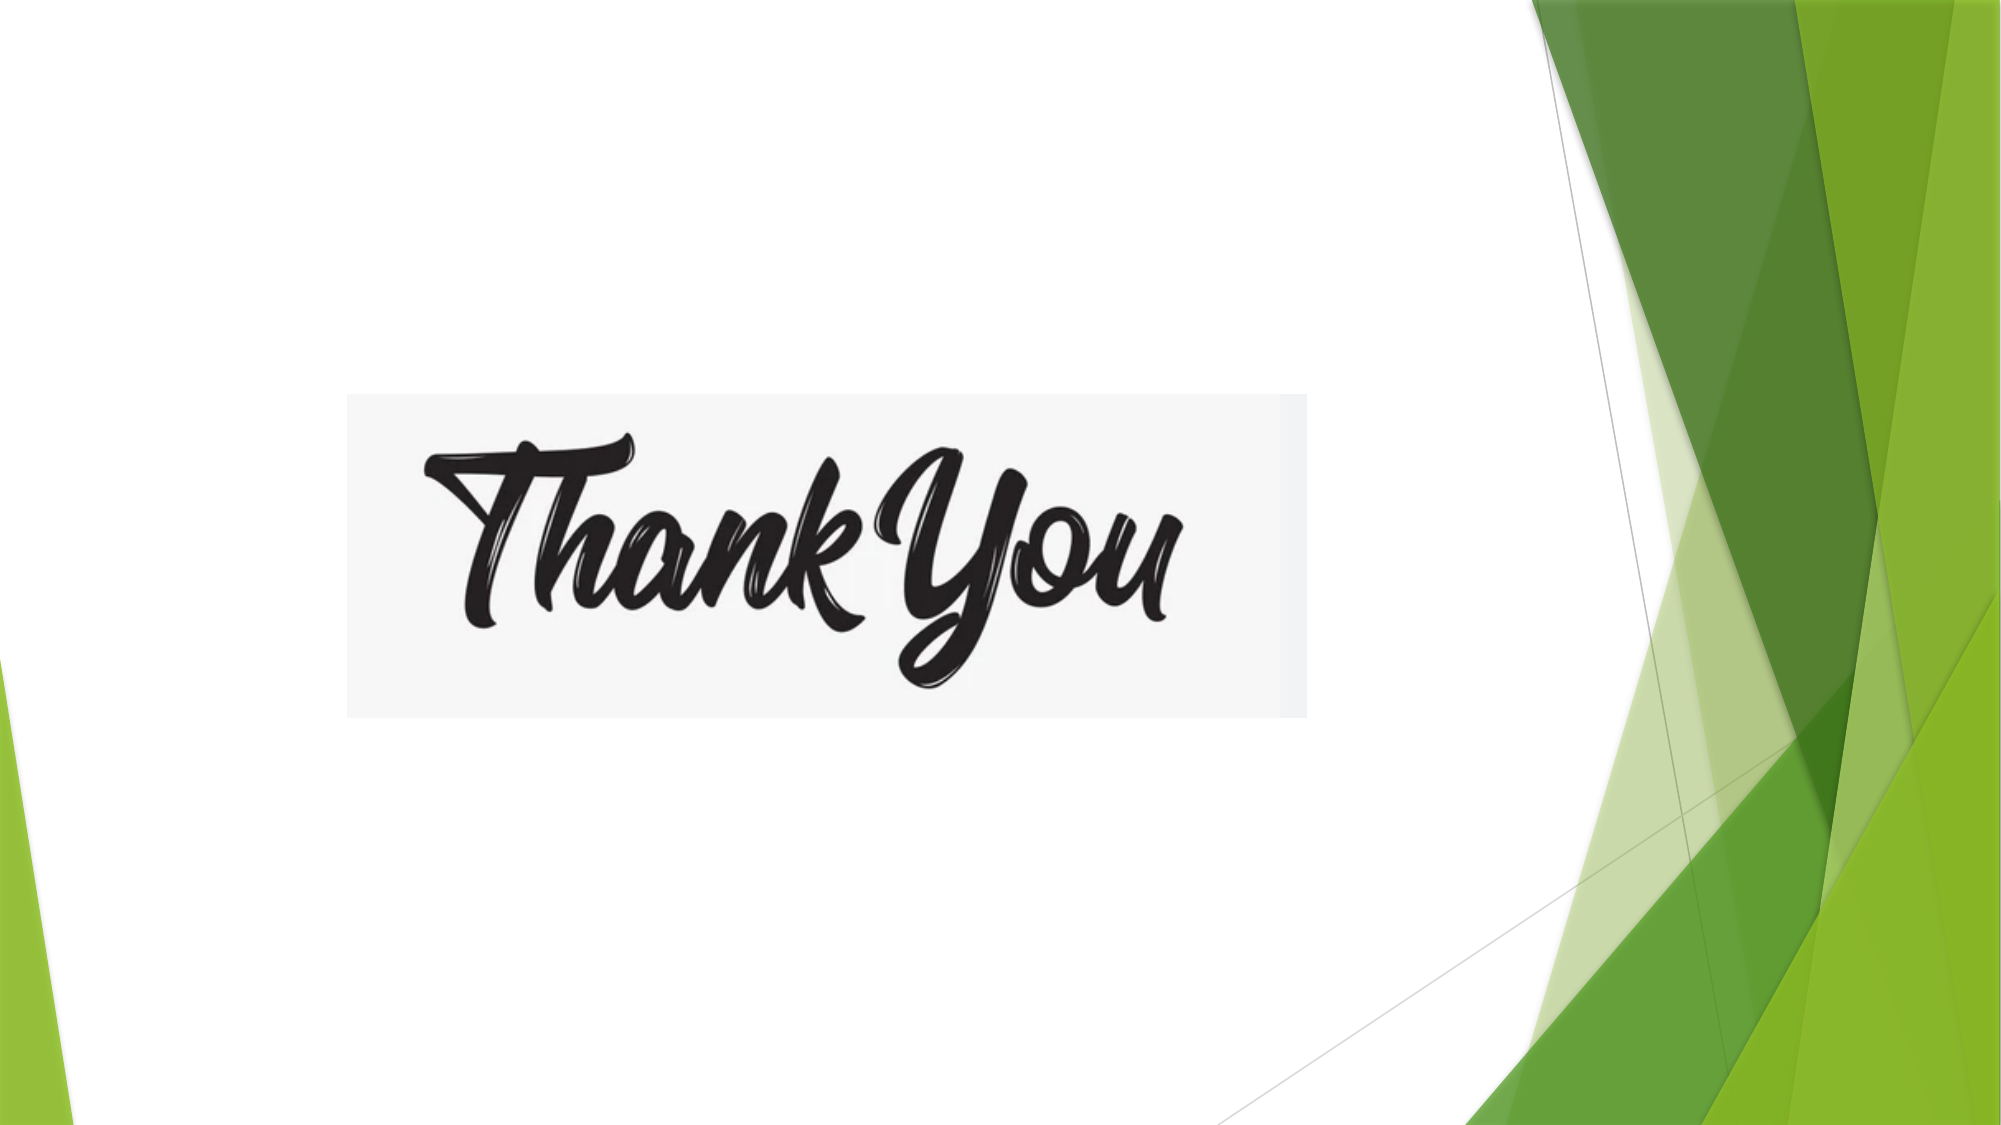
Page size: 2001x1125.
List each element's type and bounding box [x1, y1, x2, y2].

picture [346, 393, 1308, 718]
